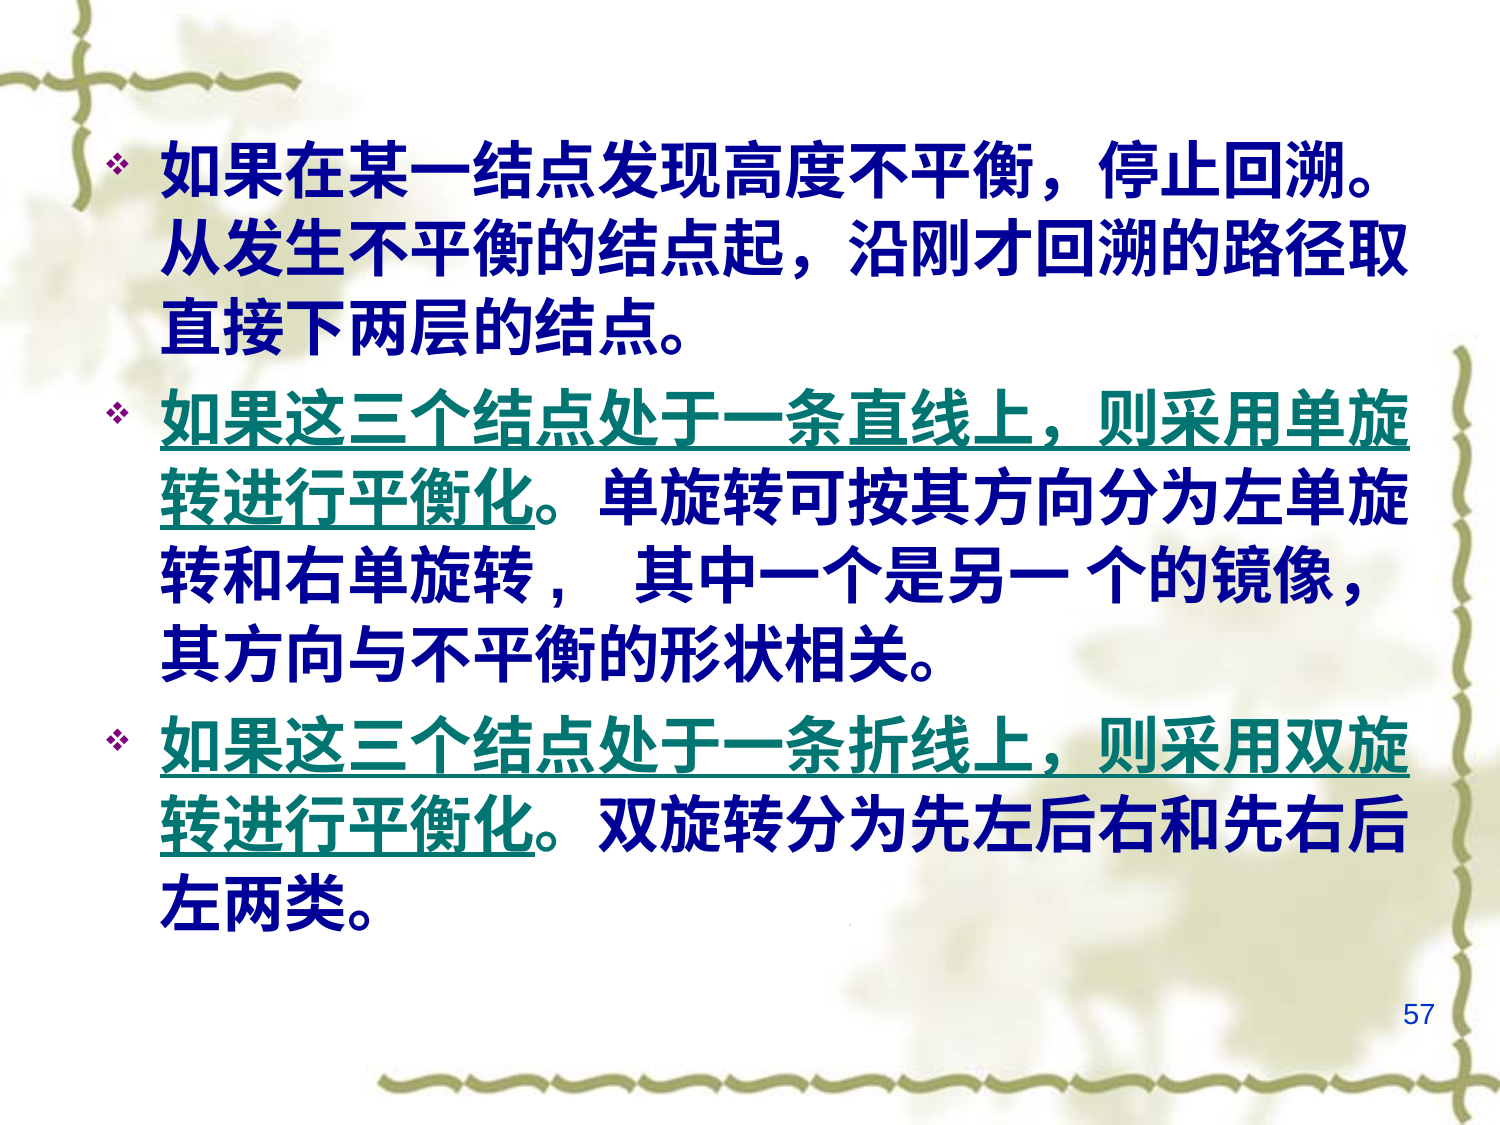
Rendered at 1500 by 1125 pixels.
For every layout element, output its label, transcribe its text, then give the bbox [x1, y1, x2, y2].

slide_number 57 [1074, 987, 1451, 1066]
list 如果在某一结点发现高度不平衡，停止回溯。从发生不平衡的结点起，沿刚才回溯的路径取直接下两层的结点。 如果这三个结点处于一条直线上，则采用单旋转进行平衡化。单旋转可按其方向分为左单旋转和右单旋转, 其中一个是另一 个的镜像，其方向与不平衡的形状相关。 如果这三个结点处于一条折线上，则采用双旋转进行平衡化。双旋转分为先左后右和先右后左两类。 [88, 119, 1442, 1055]
picture [0, 0, 1500, 1125]
